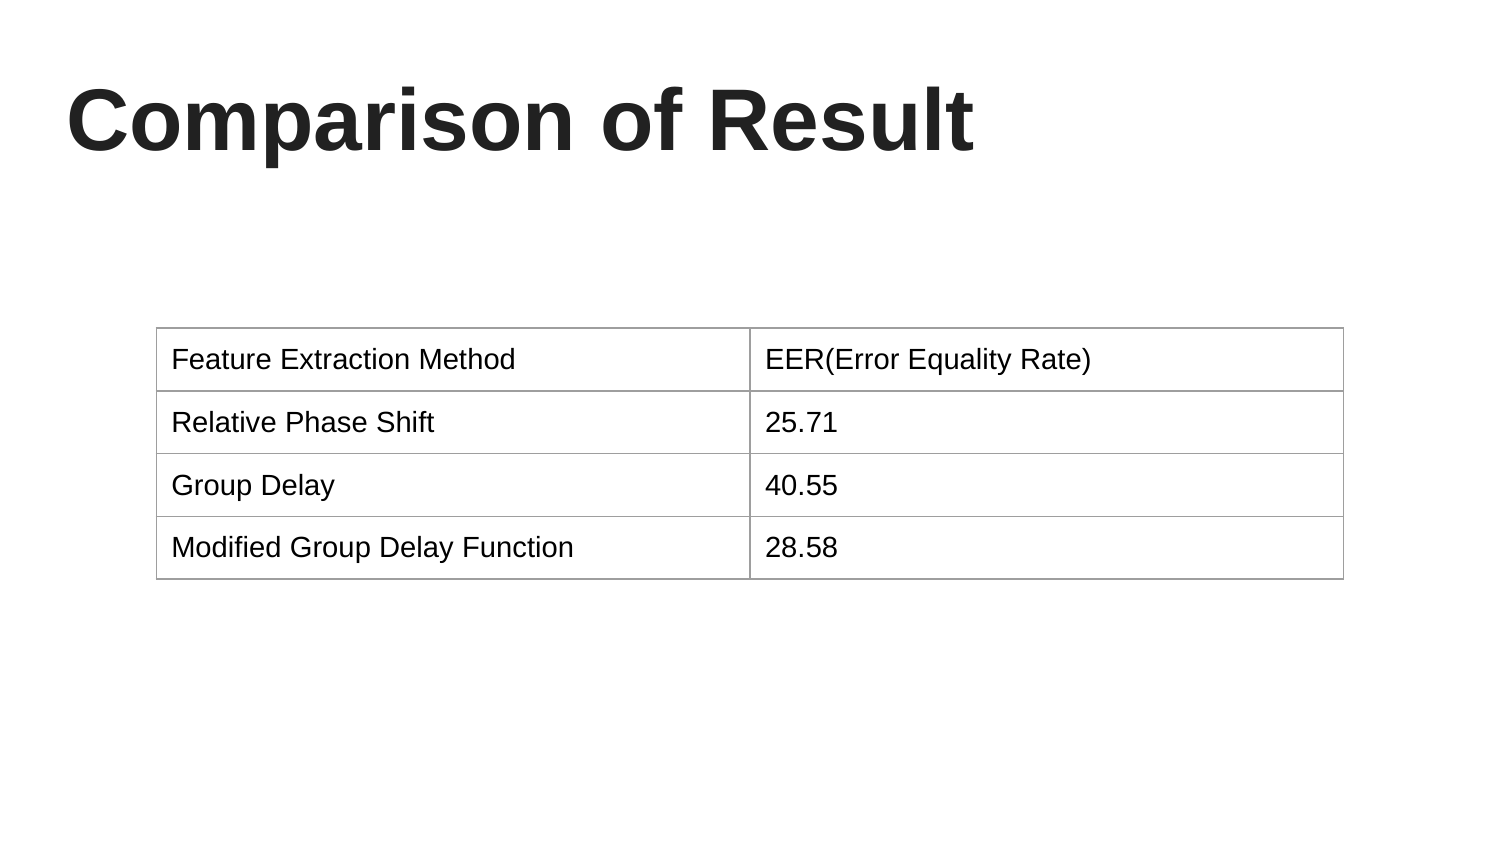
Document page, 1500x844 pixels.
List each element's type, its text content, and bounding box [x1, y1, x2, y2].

table_cell 28.58 [751, 517, 1343, 578]
table_cell Modified Group Delay Function [157, 517, 749, 578]
table_header EER(Error Equality Rate) [751, 329, 1343, 390]
table_cell Relative Phase Shift [157, 392, 749, 453]
table_header Feature Extraction Method [157, 329, 749, 390]
table_cell 40.55 [751, 454, 1343, 516]
title Comparison of Result [51, 48, 1449, 180]
table_cell 25.71 [751, 392, 1343, 453]
table_cell Group Delay [157, 454, 749, 516]
